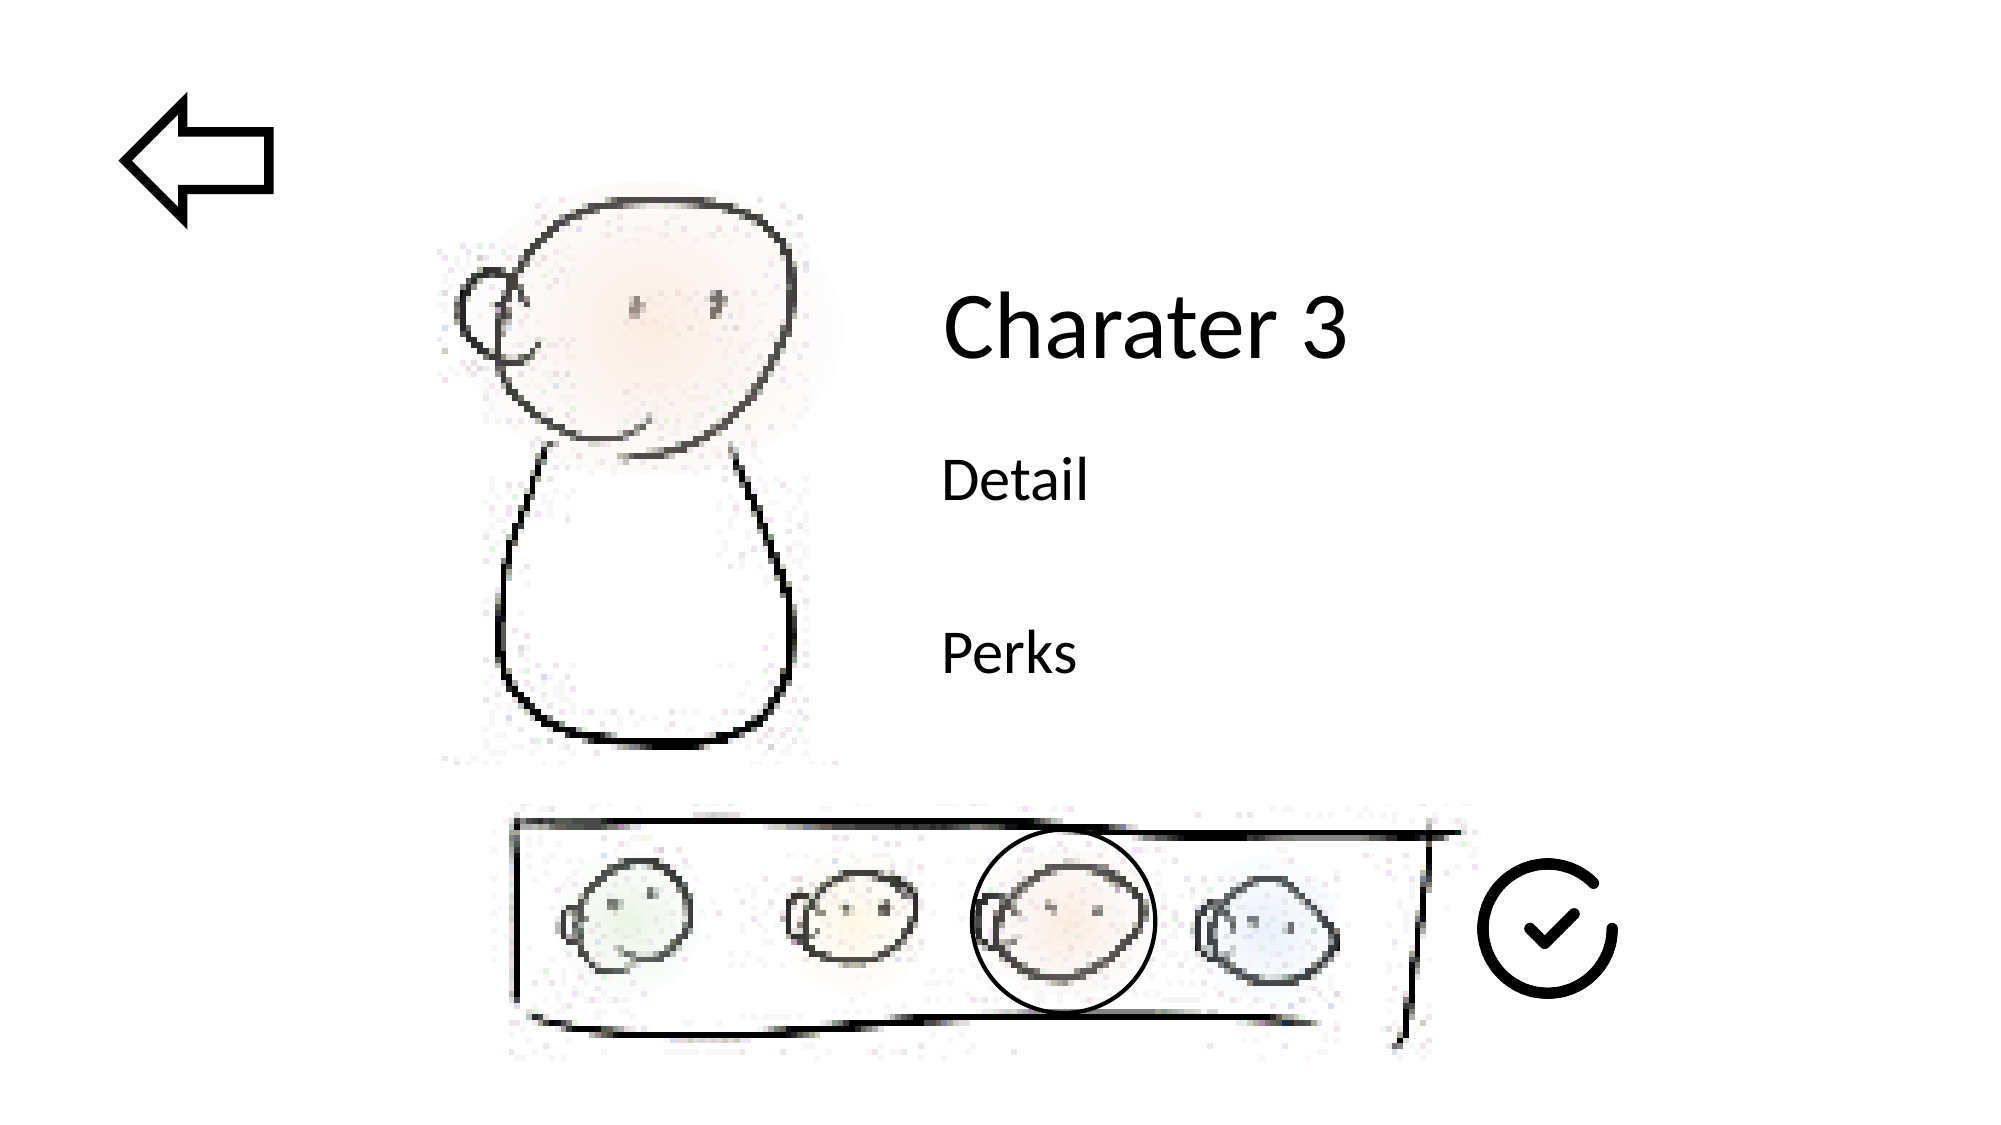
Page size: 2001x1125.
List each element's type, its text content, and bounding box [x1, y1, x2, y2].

picture [412, 147, 842, 765]
text_box Detail [926, 430, 1105, 521]
text_box [123, 100, 270, 221]
picture [485, 804, 1619, 1082]
text_box Perks [927, 603, 1093, 693]
text_box Charater 3 [928, 255, 1364, 385]
